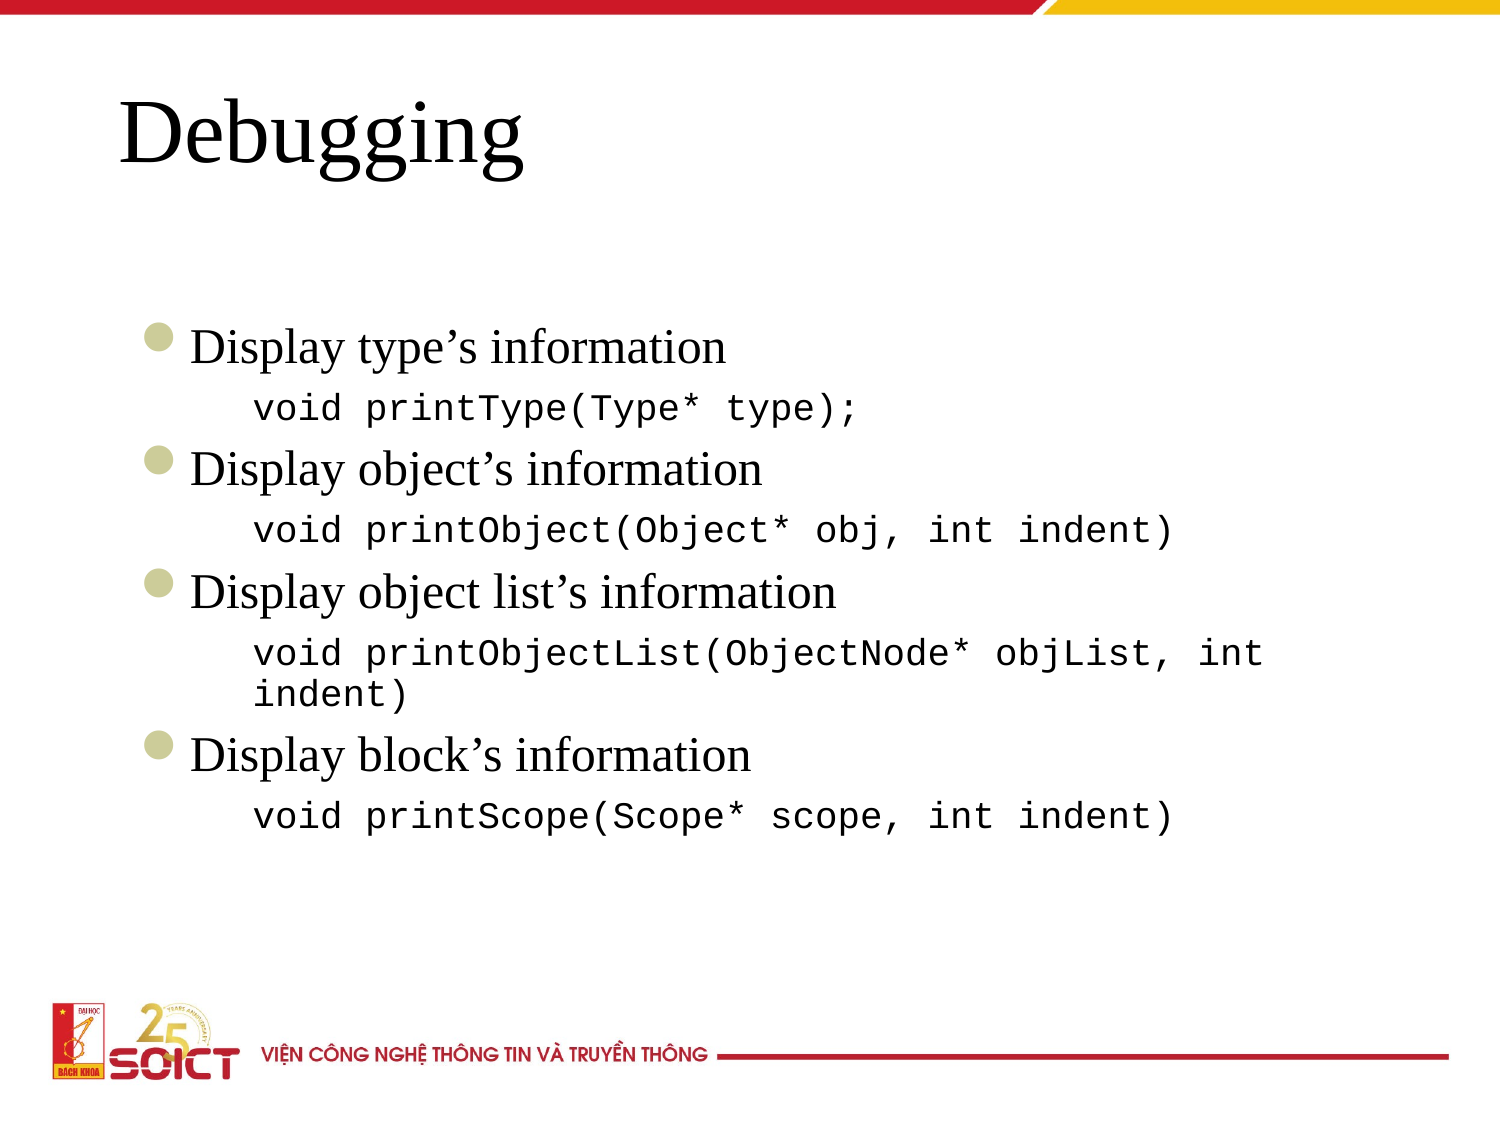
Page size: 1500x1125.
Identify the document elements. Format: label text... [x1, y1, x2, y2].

title Debugging [103, 24, 1397, 242]
list Display type’s information void printType(Type* type); Display object’s information void printObject(Object* obj, int indent) Display object list’s information void printObjectList(ObjectNode* objList, int indent) Display block’s information void printScope(Scope* scope, int indent) [125, 312, 1424, 975]
picture [0, 0, 1500, 1125]
